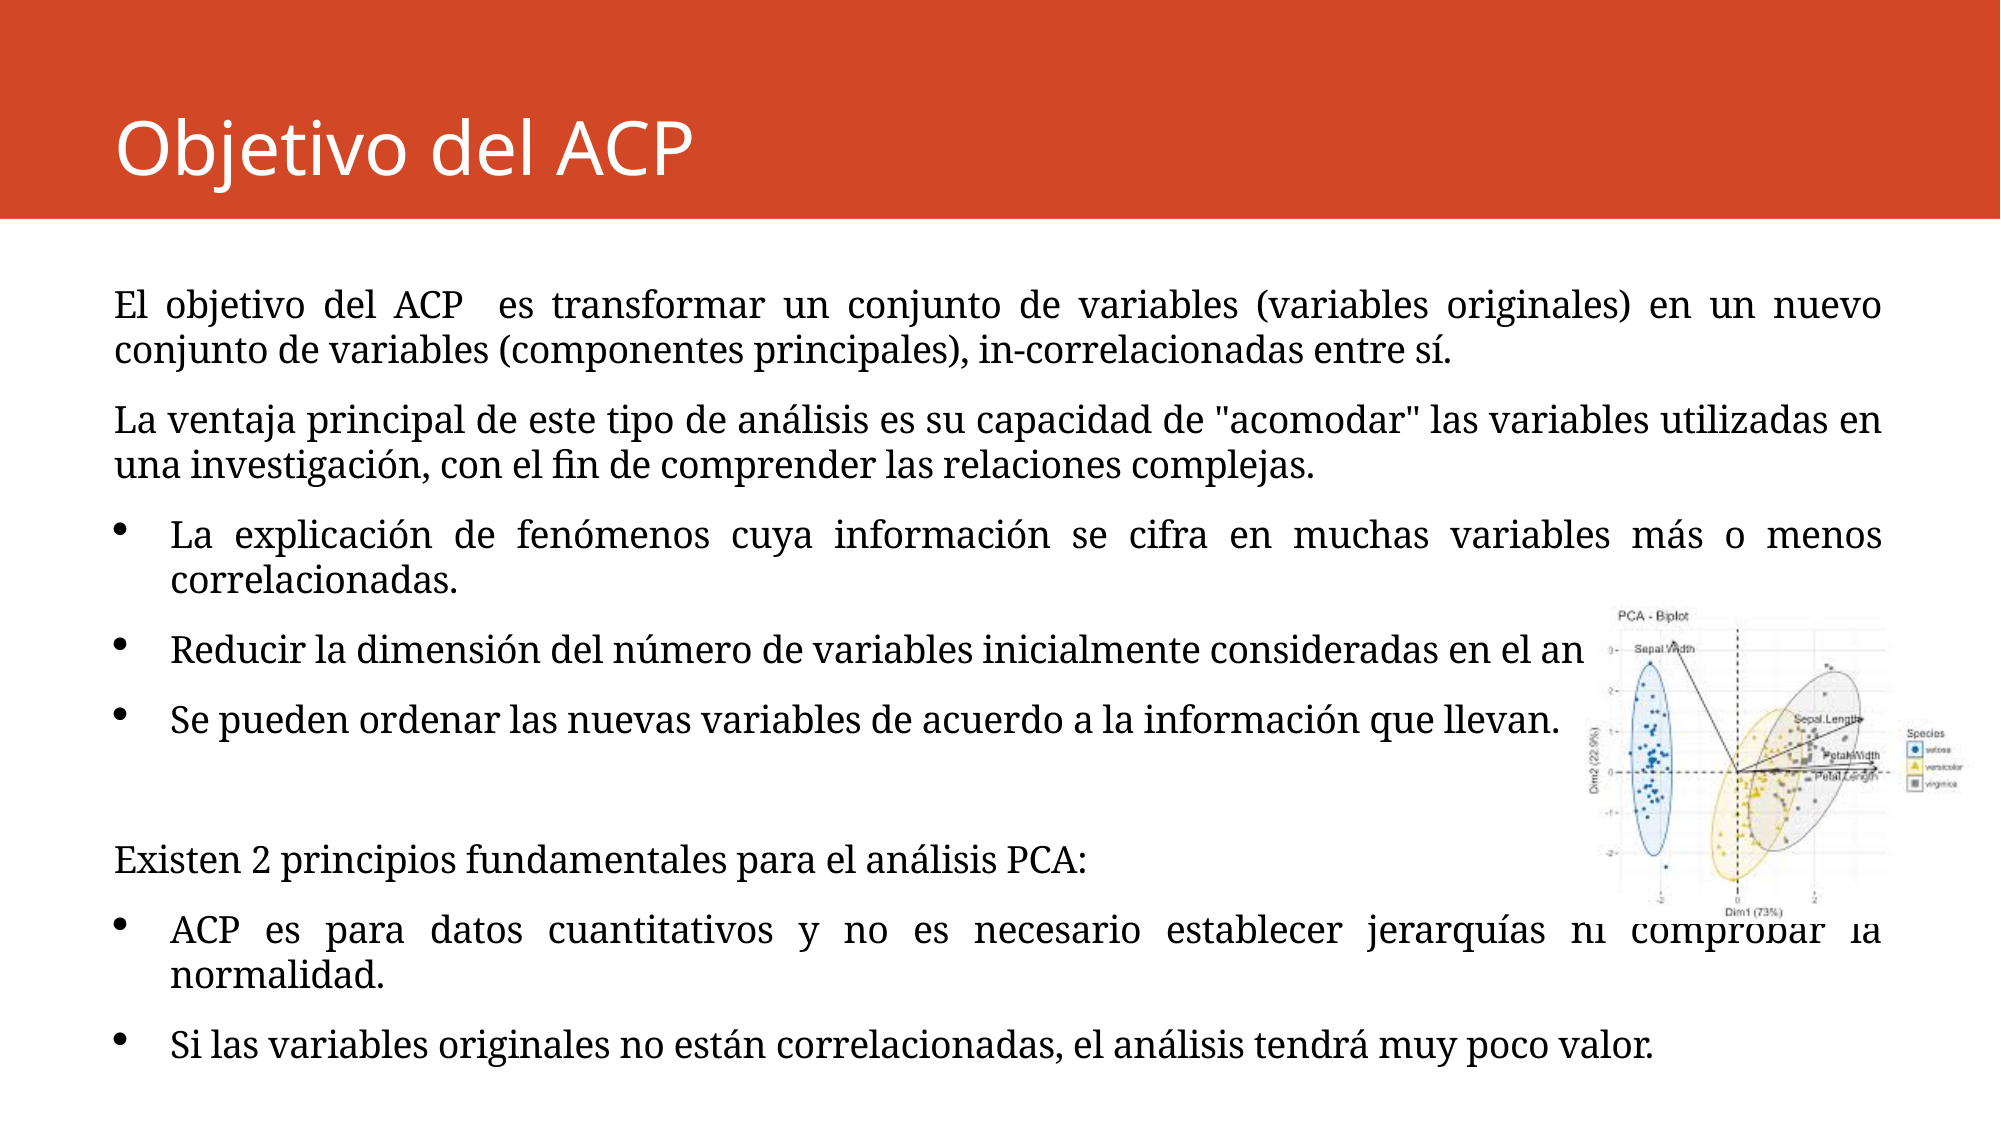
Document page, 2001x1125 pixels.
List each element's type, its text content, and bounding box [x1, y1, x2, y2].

title Objetivo del ACP [99, 0, 1863, 199]
text_box El objetivo del ACP es transformar un conjunto de variables (variables originales) en un nuevo conjunto de variables (componentes principales), in-correlacionadas entre sí. La ventaja principal de este tipo de análisis es su capacidad de "acomodar" las variables utilizadas en una investigación, con el fin de comprender las relaciones complejas. La explicación de fenómenos cuya información se cifra en muchas variables más o menos correlacionadas. Reducir la dimensión del número de variables inicialmente consideradas en el análisis. Se pueden ordenar las nuevas variables de acuerdo a la información que llevan. Existen 2 principios fundamentales para el análisis PCA: ACP es para datos cuantitativos y no es necesario establecer jerarquías ni comprobar la normalidad. Si las variables originales no están correlacionadas, el análisis tendrá muy poco valor. [99, 274, 1898, 1074]
picture [1585, 606, 1974, 925]
